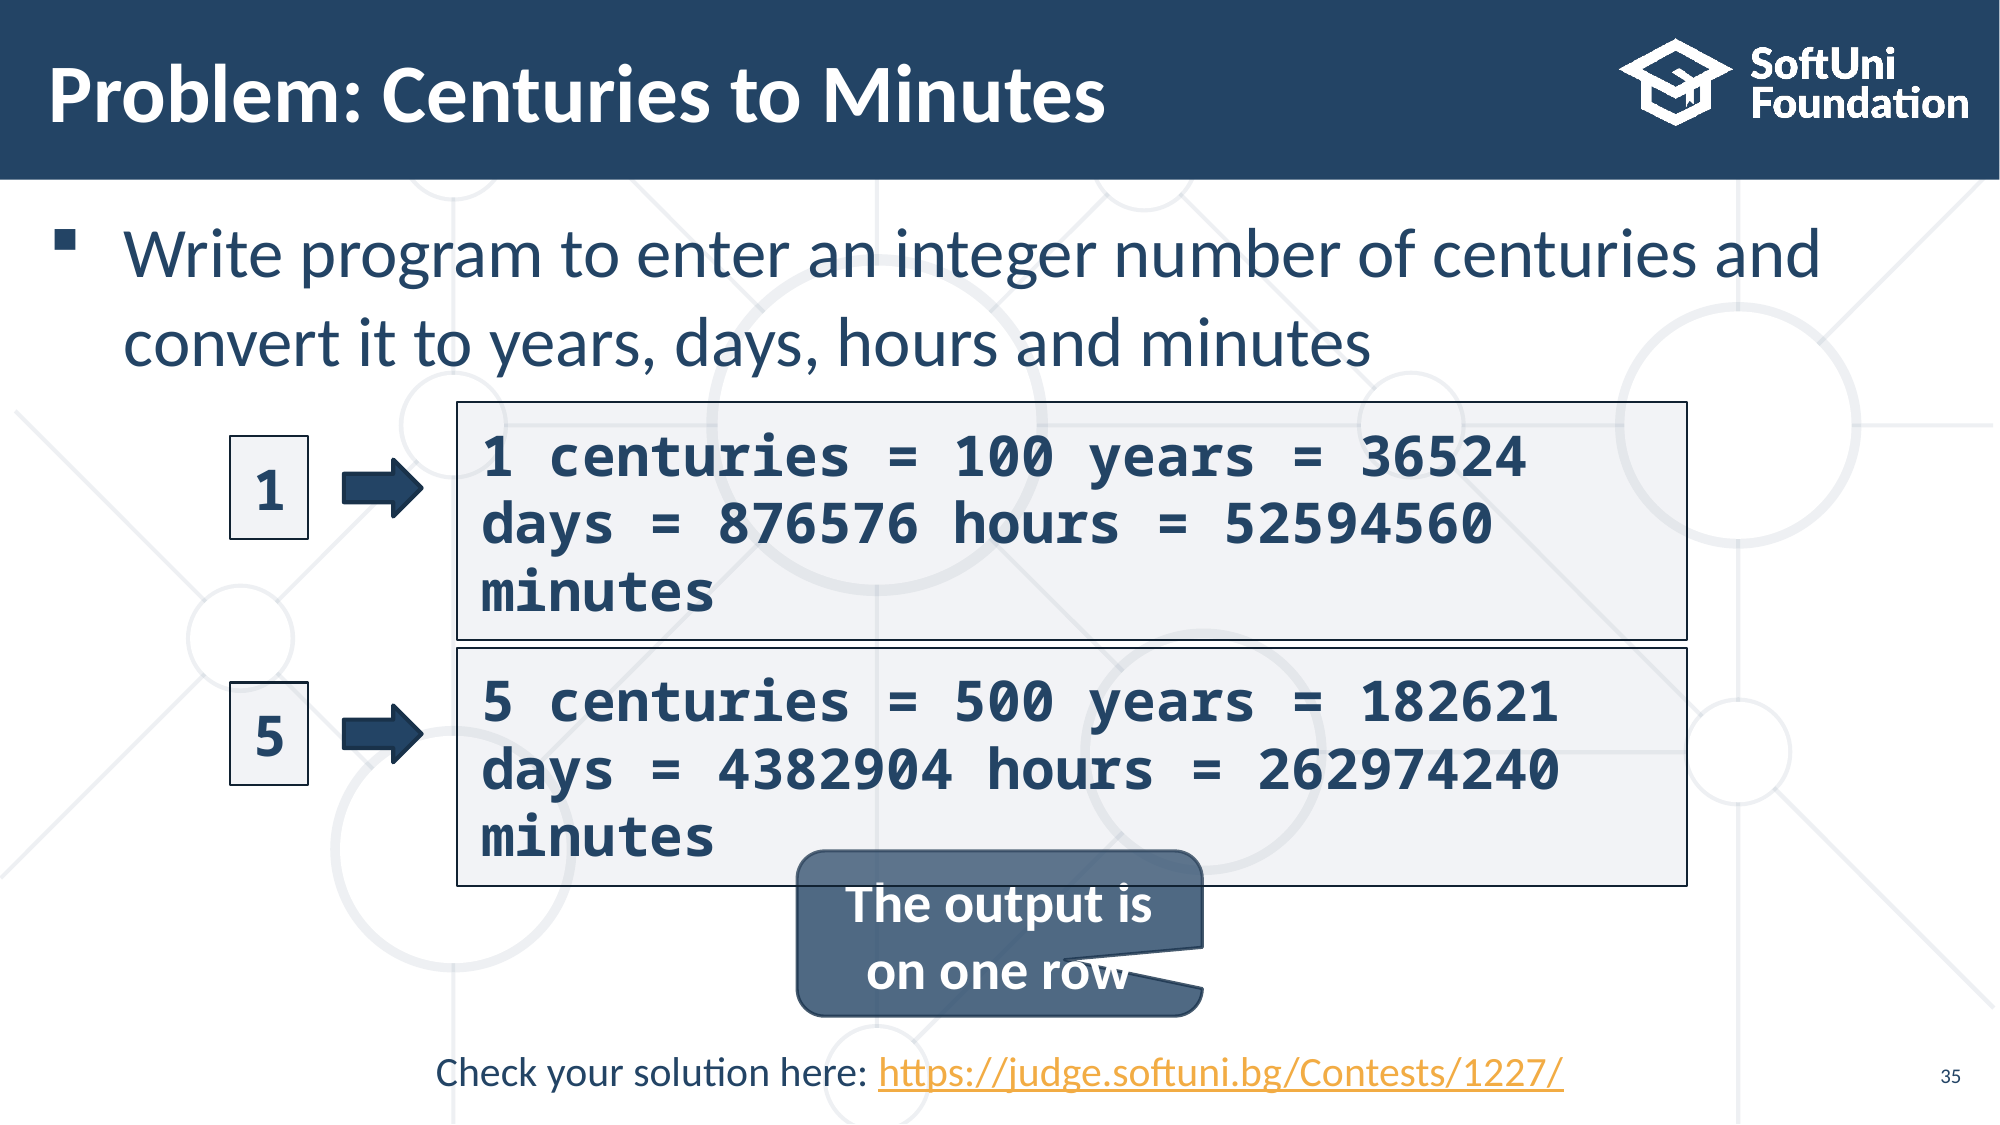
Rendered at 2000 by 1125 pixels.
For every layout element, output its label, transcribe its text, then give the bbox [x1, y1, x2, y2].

text_box 5 centuries = 500 years = 182621 days = 4382904 hours = 262974240 minutes [457, 647, 1688, 886]
title Problem: Centuries to Minutes [31, 16, 1591, 162]
text_box Check your solution here: https://judge.softuni.bg/Contests/1227/ [130, 1036, 1869, 1102]
slide_number 35 [1896, 1049, 1968, 1101]
text_box The output is on one row [795, 886, 1205, 1019]
text_box 5 [230, 682, 309, 786]
list Write program to enter an integer number of centuries and convert it to years, days, hours and minutes [31, 196, 1970, 1050]
text_box 1 [230, 436, 309, 539]
picture [1618, 38, 1968, 126]
text_box 1 centuries = 100 years = 36524 days = 876576 hours = 52594560 minutes [457, 401, 1688, 640]
text_box [341, 457, 424, 519]
text_box [341, 703, 424, 765]
